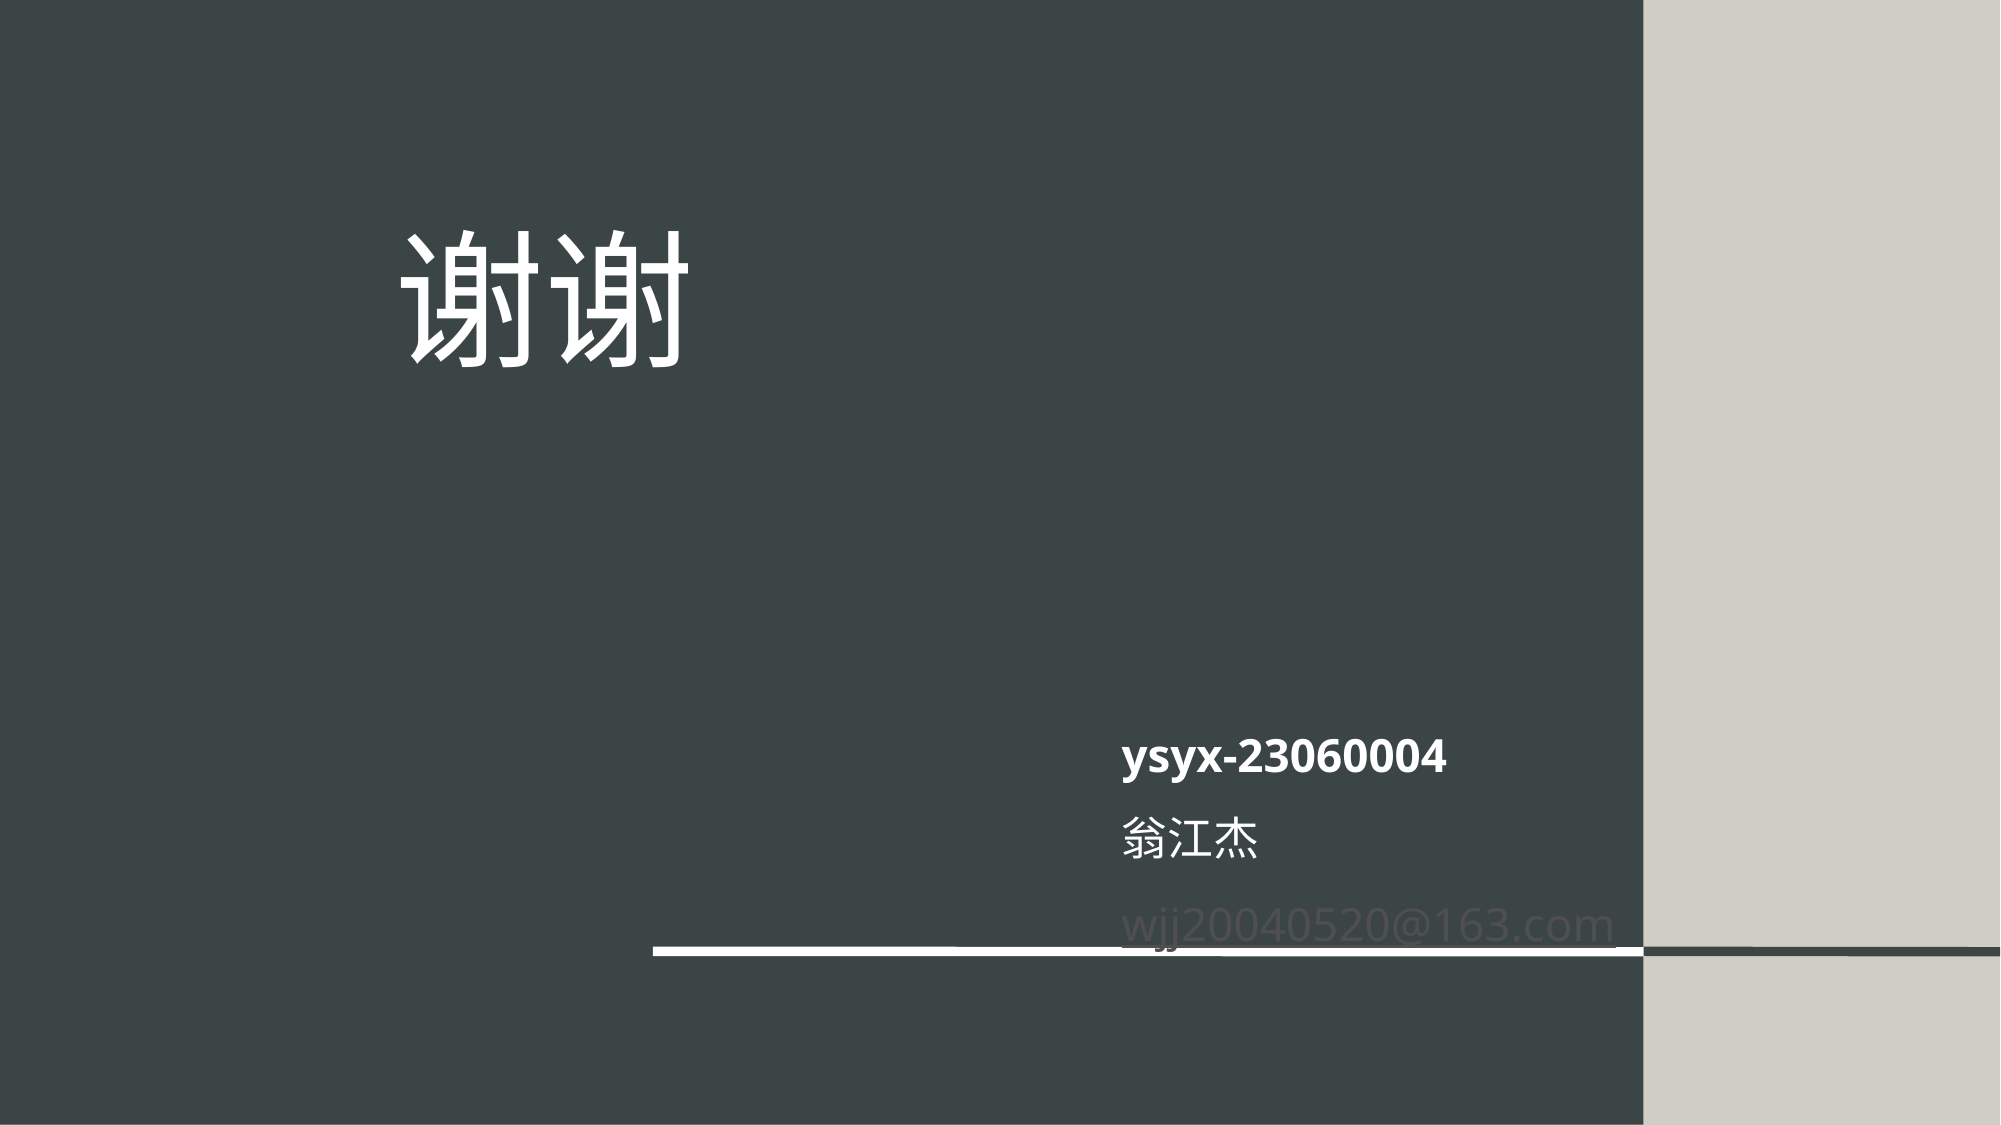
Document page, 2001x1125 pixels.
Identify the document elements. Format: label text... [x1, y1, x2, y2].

title 谢谢 [379, 233, 1256, 513]
list ysyx-23060004 翁江杰 wjj20040520@163.com [1106, 691, 1887, 949]
